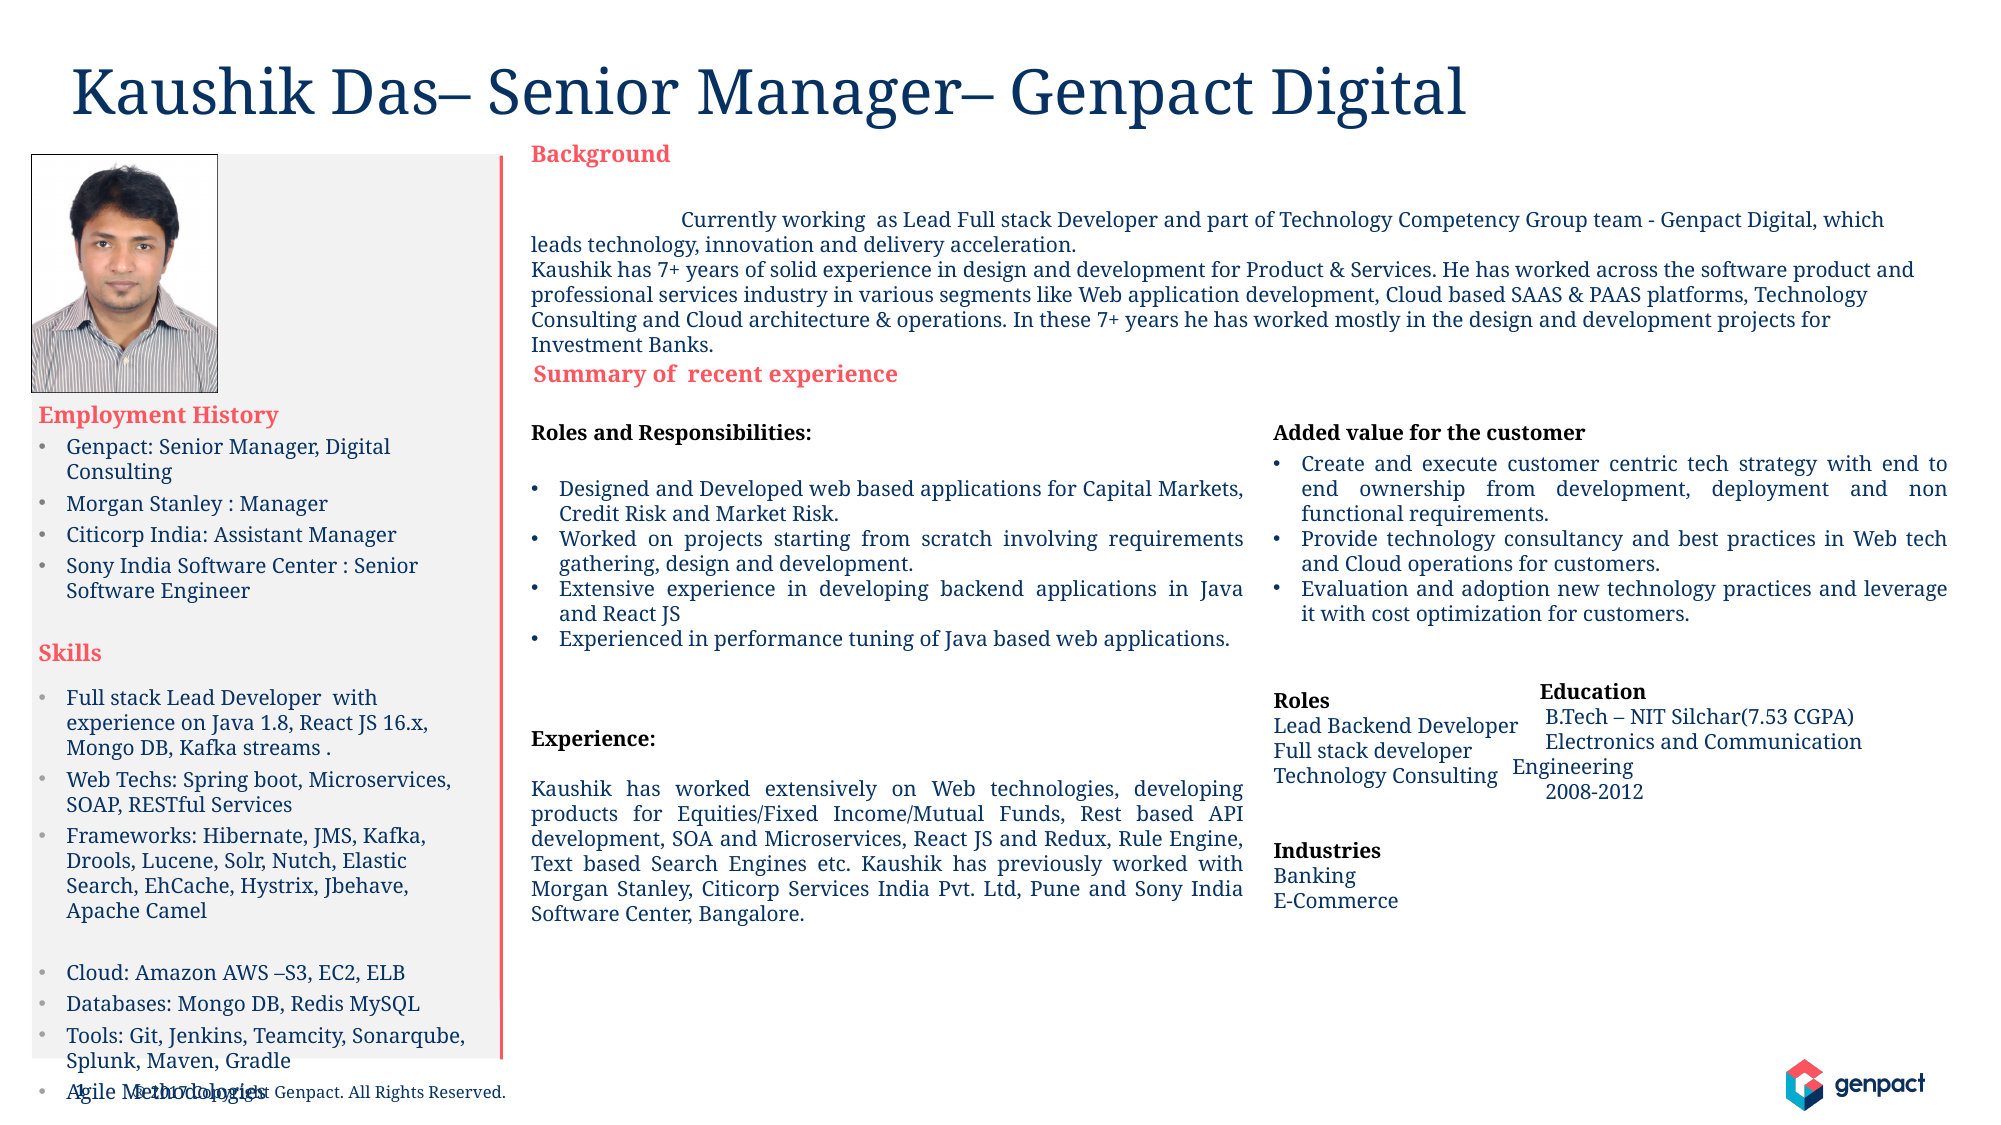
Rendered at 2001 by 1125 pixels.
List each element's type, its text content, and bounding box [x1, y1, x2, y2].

text_box Background Currently working as Lead Full stack Developer and part of Technology Competency Group team - Genpact Digital, which leads technology, innovation and delivery acceleration. Kaushik has 7+ years of solid experience in design and development for Product & Services. He has worked across the software product and professional services industry in various segments like Web application development, Cloud based SAAS & PAAS platforms, Technology Consulting and Cloud architecture & operations. In these 7+ years he has worked mostly in the design and development projects for Investment Banks. [516, 132, 1932, 365]
text_box Education B.Tech – NIT Silchar(7.53 CGPA) Electronics and Communication Engineering 2008-2012 [1512, 678, 1977, 1125]
picture [31, 153, 218, 393]
text_box Roles Lead Backend Developer Full stack developer Technology Consulting Industries Banking E-Commerce [1273, 674, 1537, 1125]
text_box [215, 152, 501, 1060]
text_box Summary of recent experience [518, 352, 914, 395]
text_box Added value for the customer Create and execute customer centric tech strategy with end to end ownership from development, deployment and non functional requirements. Provide technology consultancy and best practices in Web tech and Cloud operations for customers. Evaluation and adoption new technology practices and leverage it with cost optimization for customers. [1258, 411, 1963, 633]
text_box Employment History Genpact: Senior Manager, Digital Consulting Morgan Stanley : Manager Citicorp India: Assistant Manager Sony India Software Center : Senior Software Engineer Skills Full stack Lead Developer with experience on Java 1.8, React JS 16.x, Mongo DB, Kafka streams . Web Techs: Spring boot, Microservices, SOAP, RESTful Services Frameworks: Hibernate, JMS, Kafka, Drools, Lucene, Solr, Nutch, Elastic Search, EhCache, Hystrix, Jbehave, Apache Camel Cloud: Amazon AWS –S3, EC2, ELB Databases: Mongo DB, Redis MySQL Tools: Git, Jenkins, Teamcity, Sonarqube, Splunk, Maven, Gradle Agile Methodologies [23, 392, 494, 1111]
text_box Roles and Responsibilities: Designed and Developed web based applications for Capital Markets, Credit Risk and Market Risk. Worked on projects starting from scratch involving requirements gathering, design and development. Extensive experience in developing backend applications in Java and React JS Experienced in performance tuning of Java based web applications. Experience: Kaushik has worked extensively on Web technologies, developing products for Equities/Fixed Income/Mutual Funds, Rest based API development, SOA and Microservices, React JS and Redux, Rule Engine, Text based Search Engines etc. Kaushik has previously worked with Morgan Stanley, Citicorp Services India Pvt. Ltd, Pune and Sony India Software Center, Bangalore. [516, 411, 1259, 964]
list Kaushik Das– Senior Manager– Genpact Digital [56, 44, 1932, 133]
